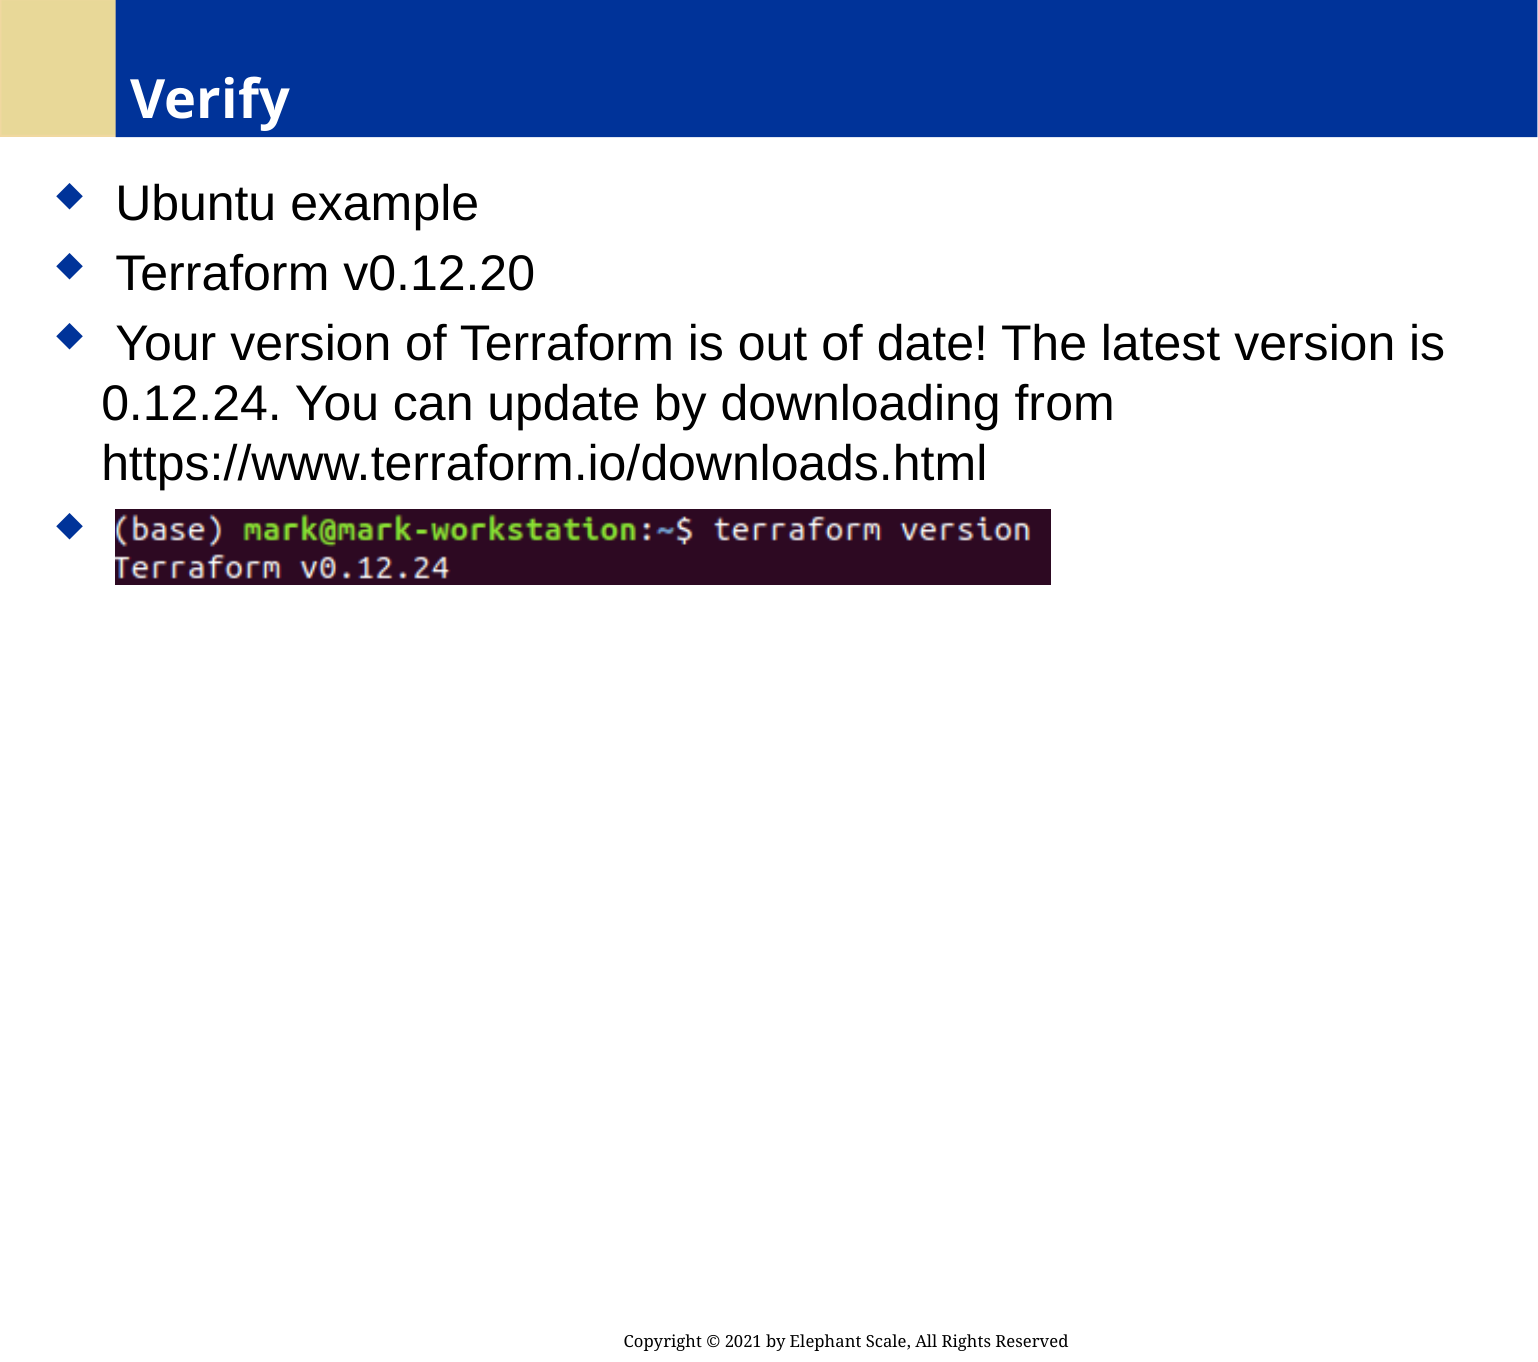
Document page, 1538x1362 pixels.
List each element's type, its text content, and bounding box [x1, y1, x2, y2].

text_box Copyright © 2021 by Elephant Scale, All Rights Reserved [608, 1322, 1085, 1358]
picture [0, 0, 115, 137]
picture [115, 509, 1052, 586]
title Verify [115, 0, 1538, 138]
list Ubuntu example Terraform v0.12.20 Your version of Terraform is out of date! The latest version is 0.12.24. You can update by downloading from https://www.terraform.io/downloads.html OK... Update here [38, 162, 1500, 1284]
